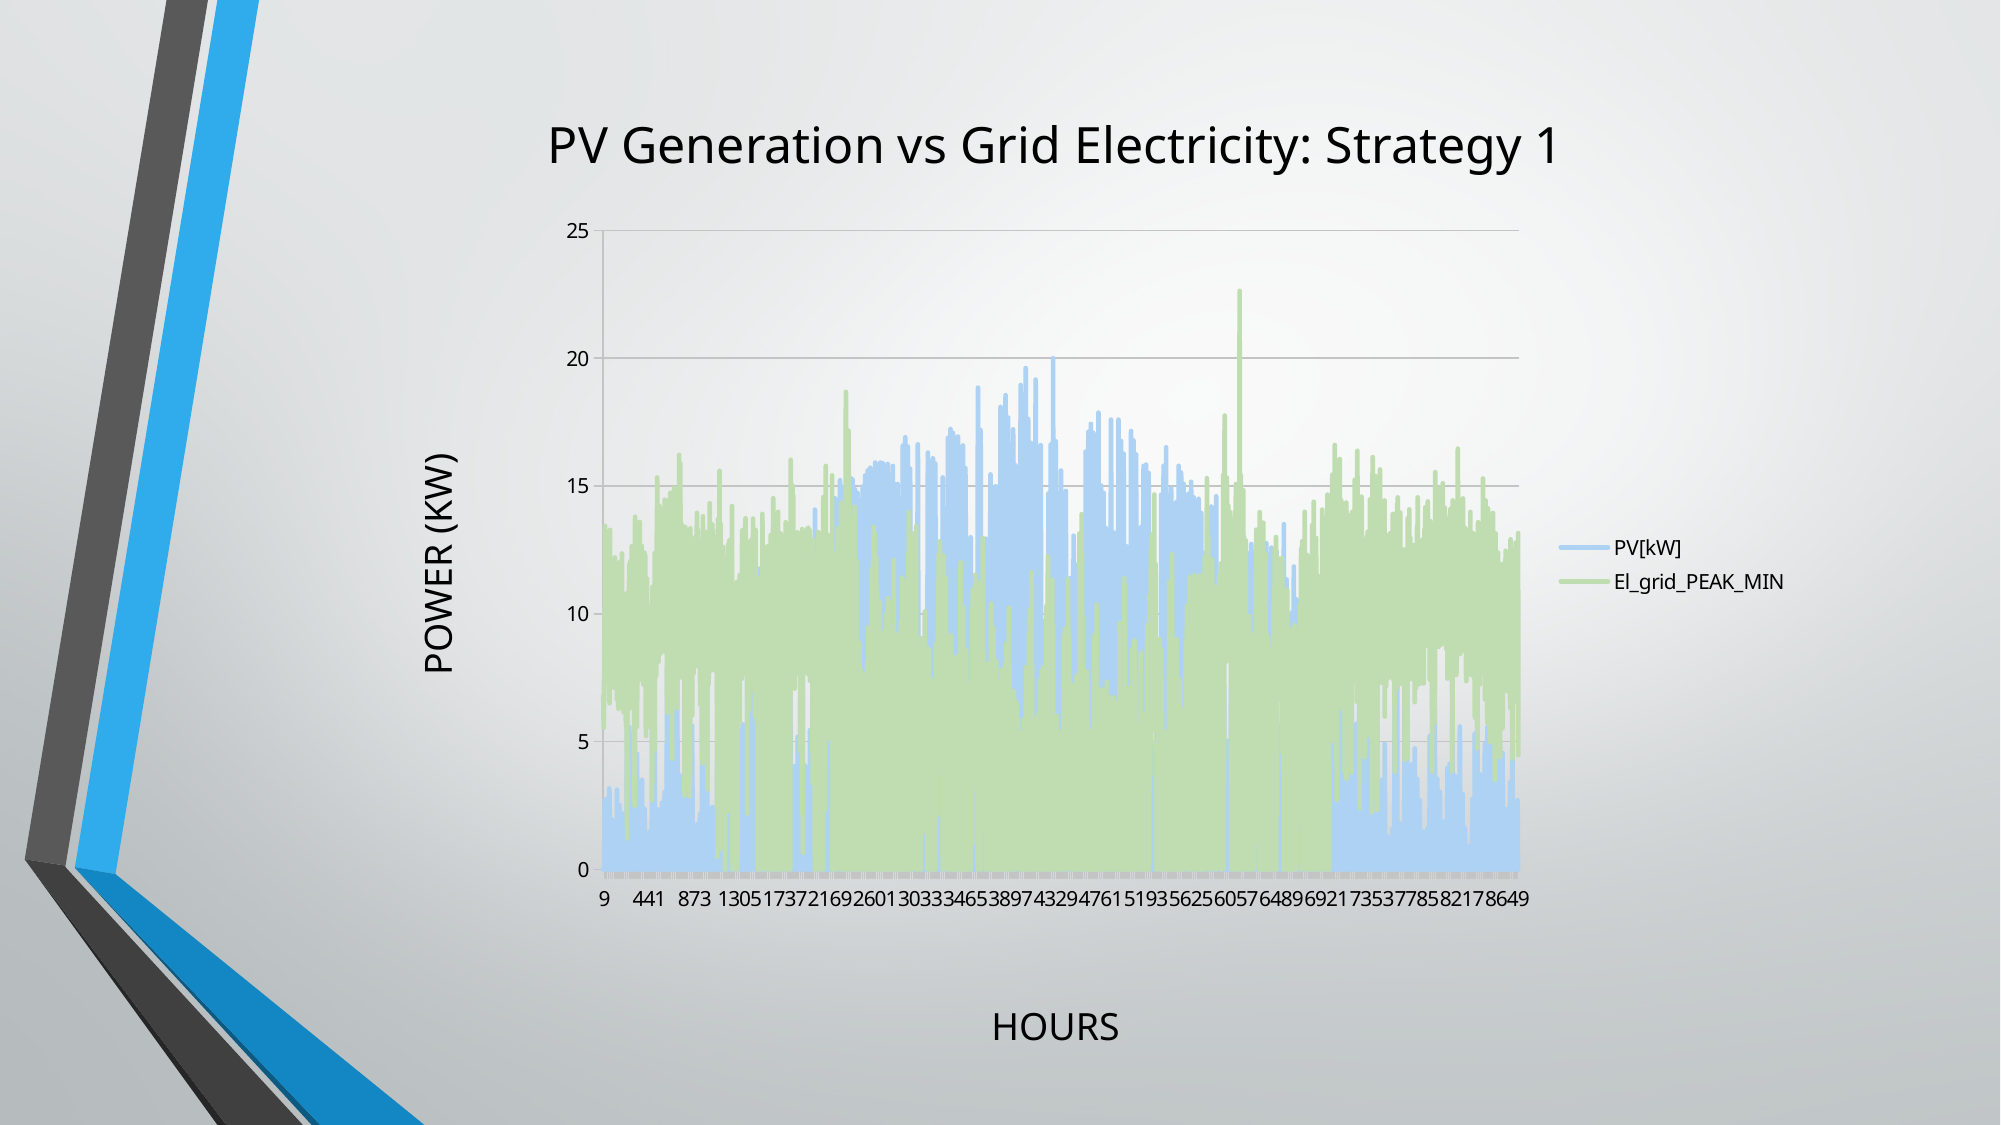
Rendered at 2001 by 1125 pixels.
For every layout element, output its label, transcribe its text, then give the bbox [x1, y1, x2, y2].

chart [540, 201, 1804, 928]
text_box POWER (KW) [406, 287, 467, 842]
title PV Generation vs Grid Electricity: Strategy 1 [233, 0, 1878, 288]
text_box HOURS [718, 995, 1394, 1055]
